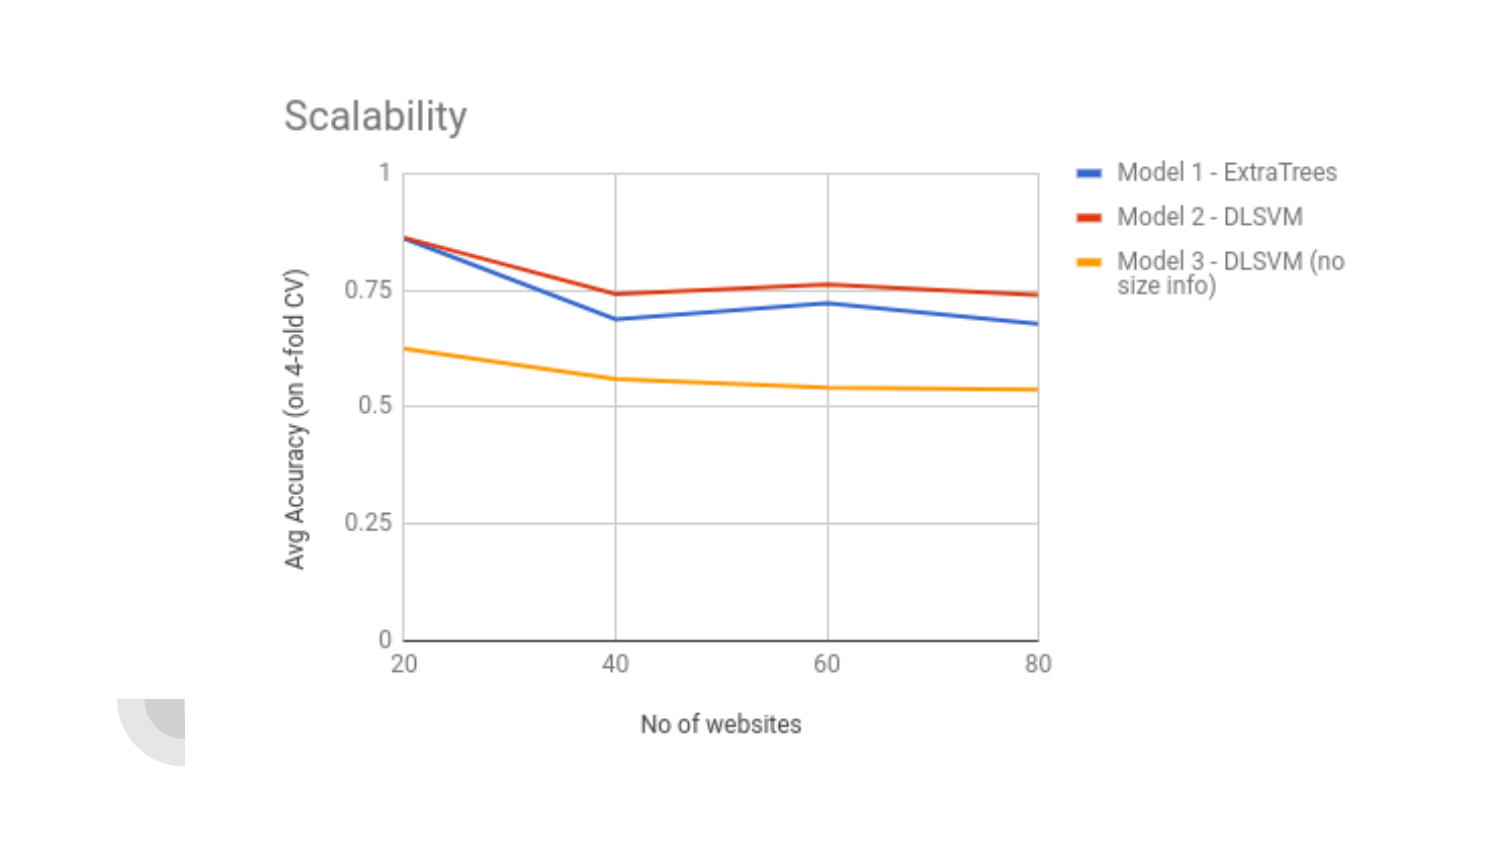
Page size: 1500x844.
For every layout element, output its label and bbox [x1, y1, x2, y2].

picture [249, 62, 1398, 774]
